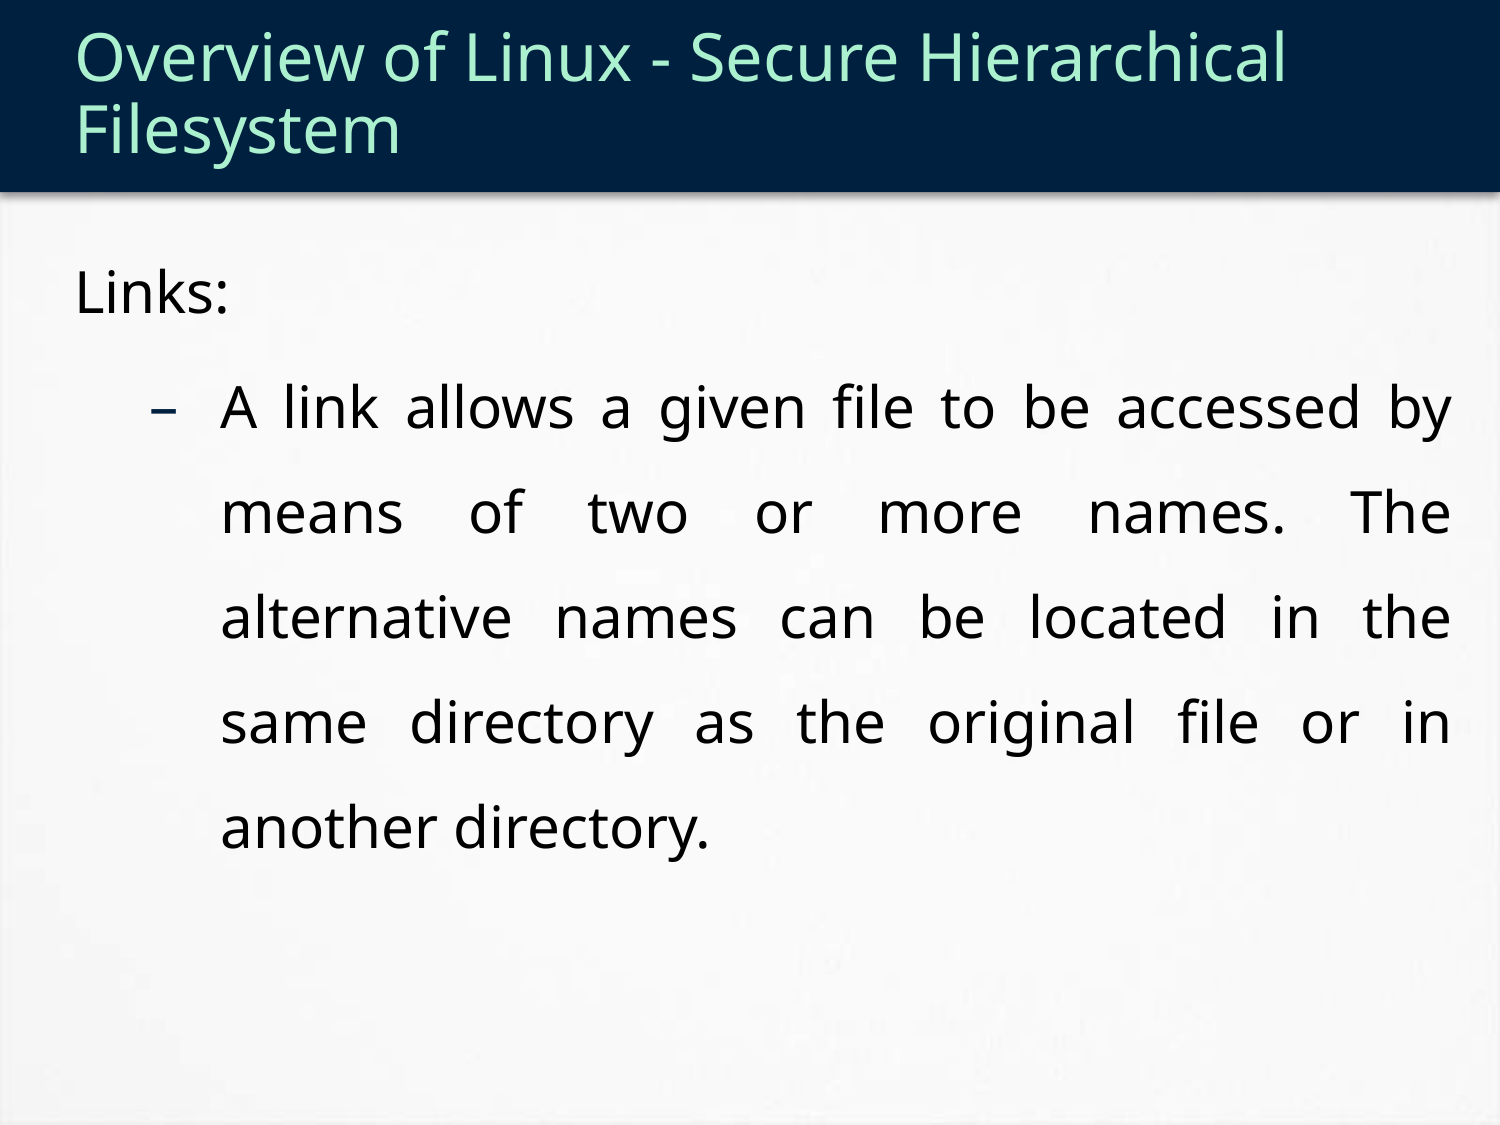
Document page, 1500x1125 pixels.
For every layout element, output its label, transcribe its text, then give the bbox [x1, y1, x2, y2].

picture [0, 193, 1500, 1125]
title Overview of Linux - Secure Hierarchical Filesystem [59, 0, 1500, 193]
list Links: A link allows a given file to be accessed by means of two or more names. The alternative names can be located in the same directory as the original file or in another directory. [59, 212, 1468, 1099]
